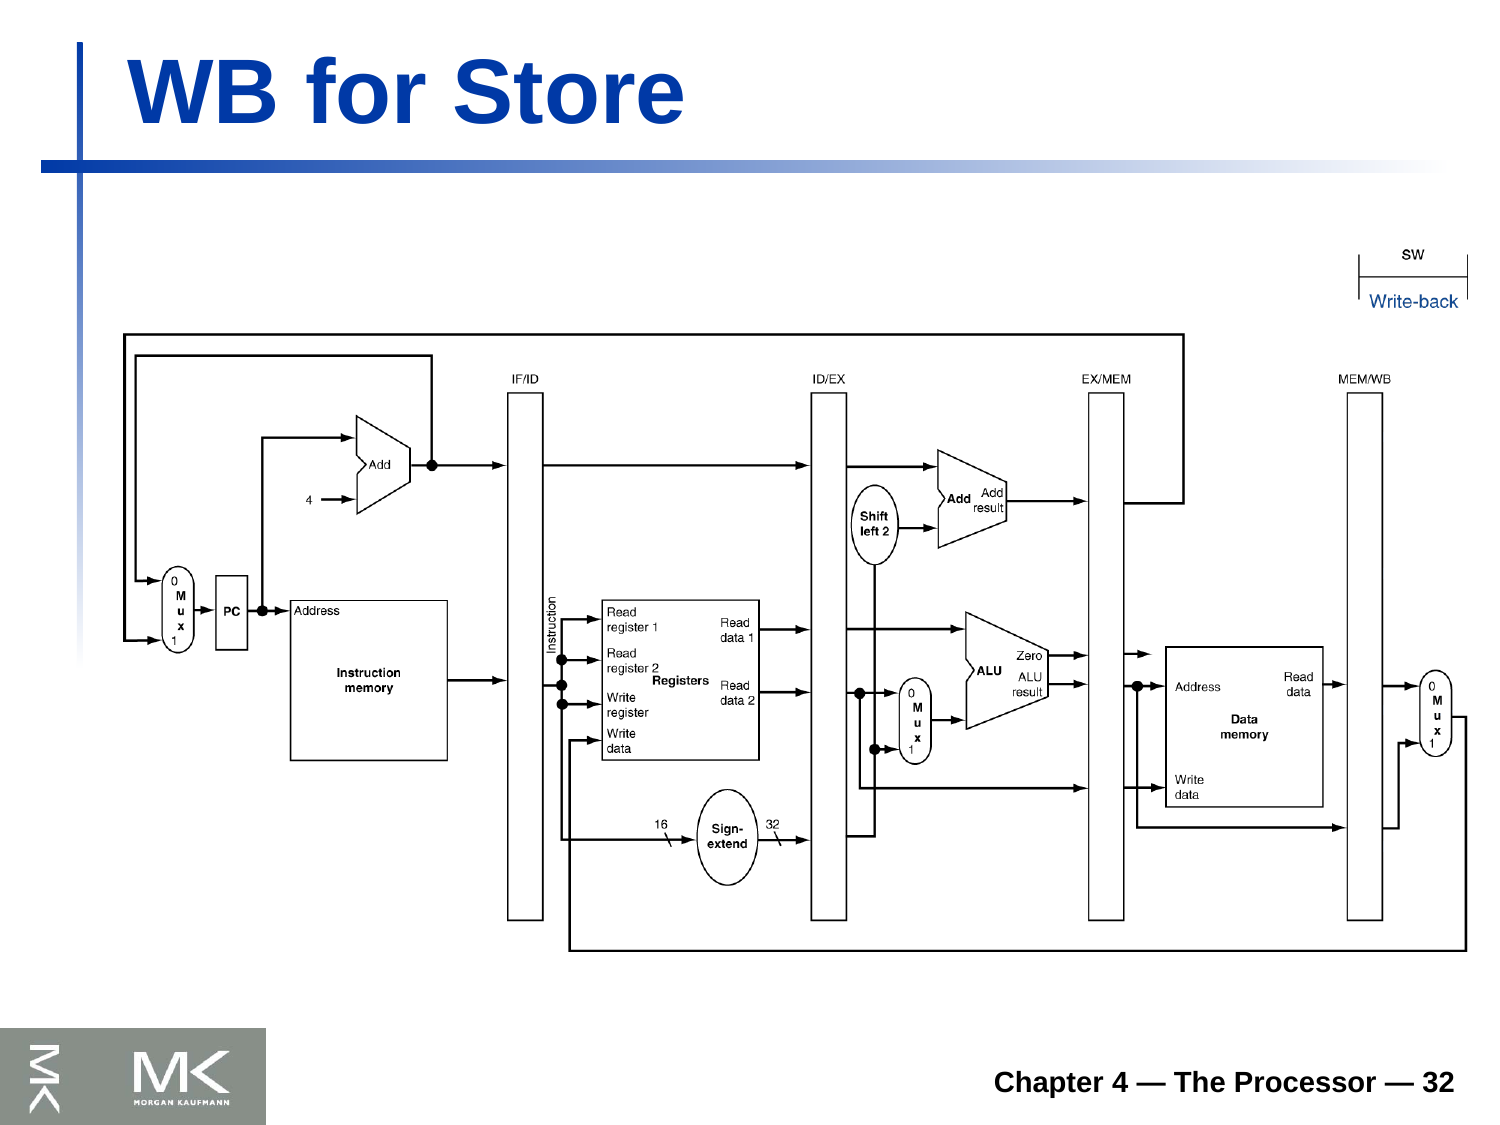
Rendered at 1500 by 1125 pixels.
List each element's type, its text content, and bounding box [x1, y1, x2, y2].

footer Chapter 4 — The Processor — 32 [277, 1046, 1471, 1106]
picture [123, 249, 1468, 953]
title WB for Store [112, 23, 1468, 149]
picture [0, 1028, 266, 1125]
